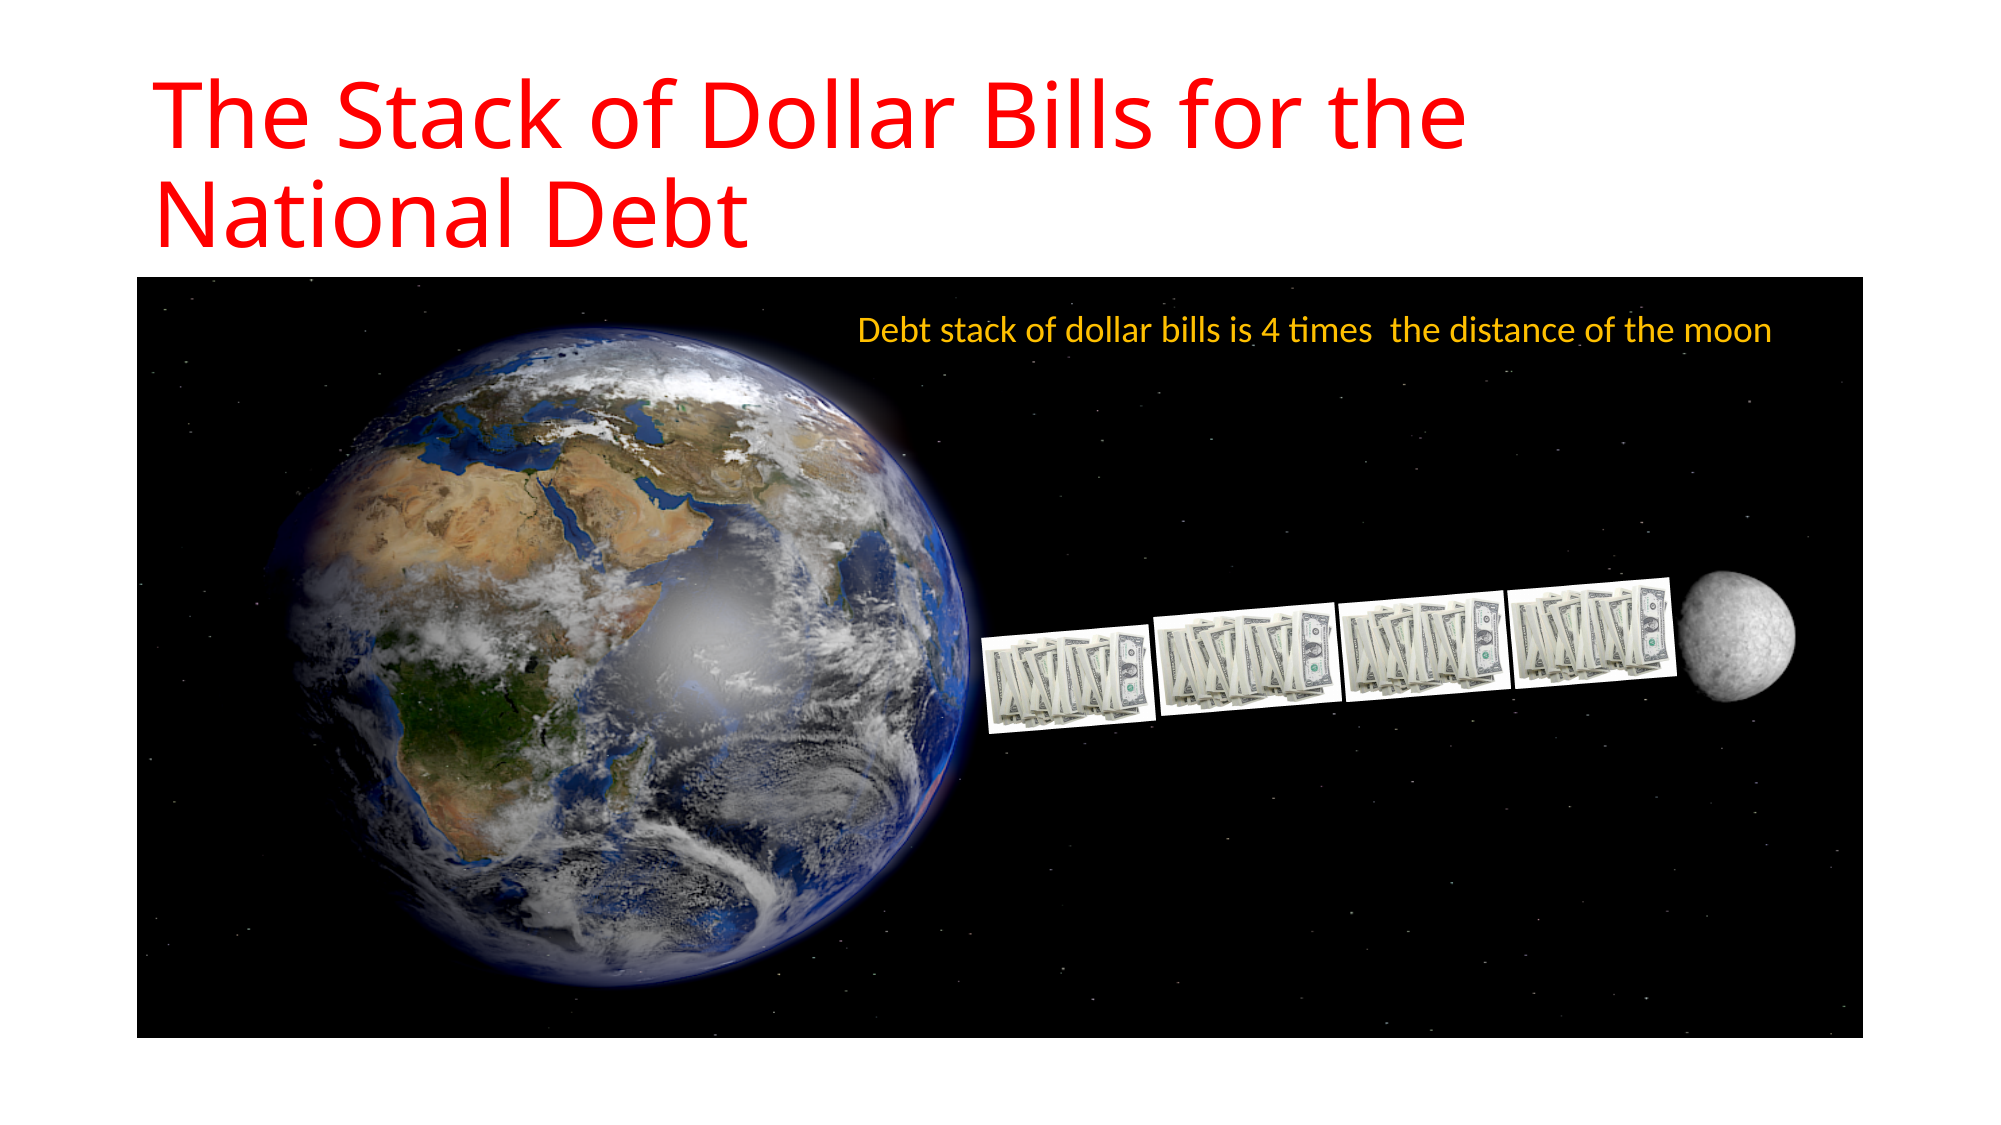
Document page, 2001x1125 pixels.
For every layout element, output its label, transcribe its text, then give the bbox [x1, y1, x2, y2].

picture [1020, 595, 1117, 763]
title The Stack of Dollar Bills for the National Debt [137, 59, 1863, 277]
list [137, 277, 1863, 1038]
picture [1542, 552, 1642, 714]
picture [1374, 563, 1474, 729]
picture [1197, 568, 1297, 749]
